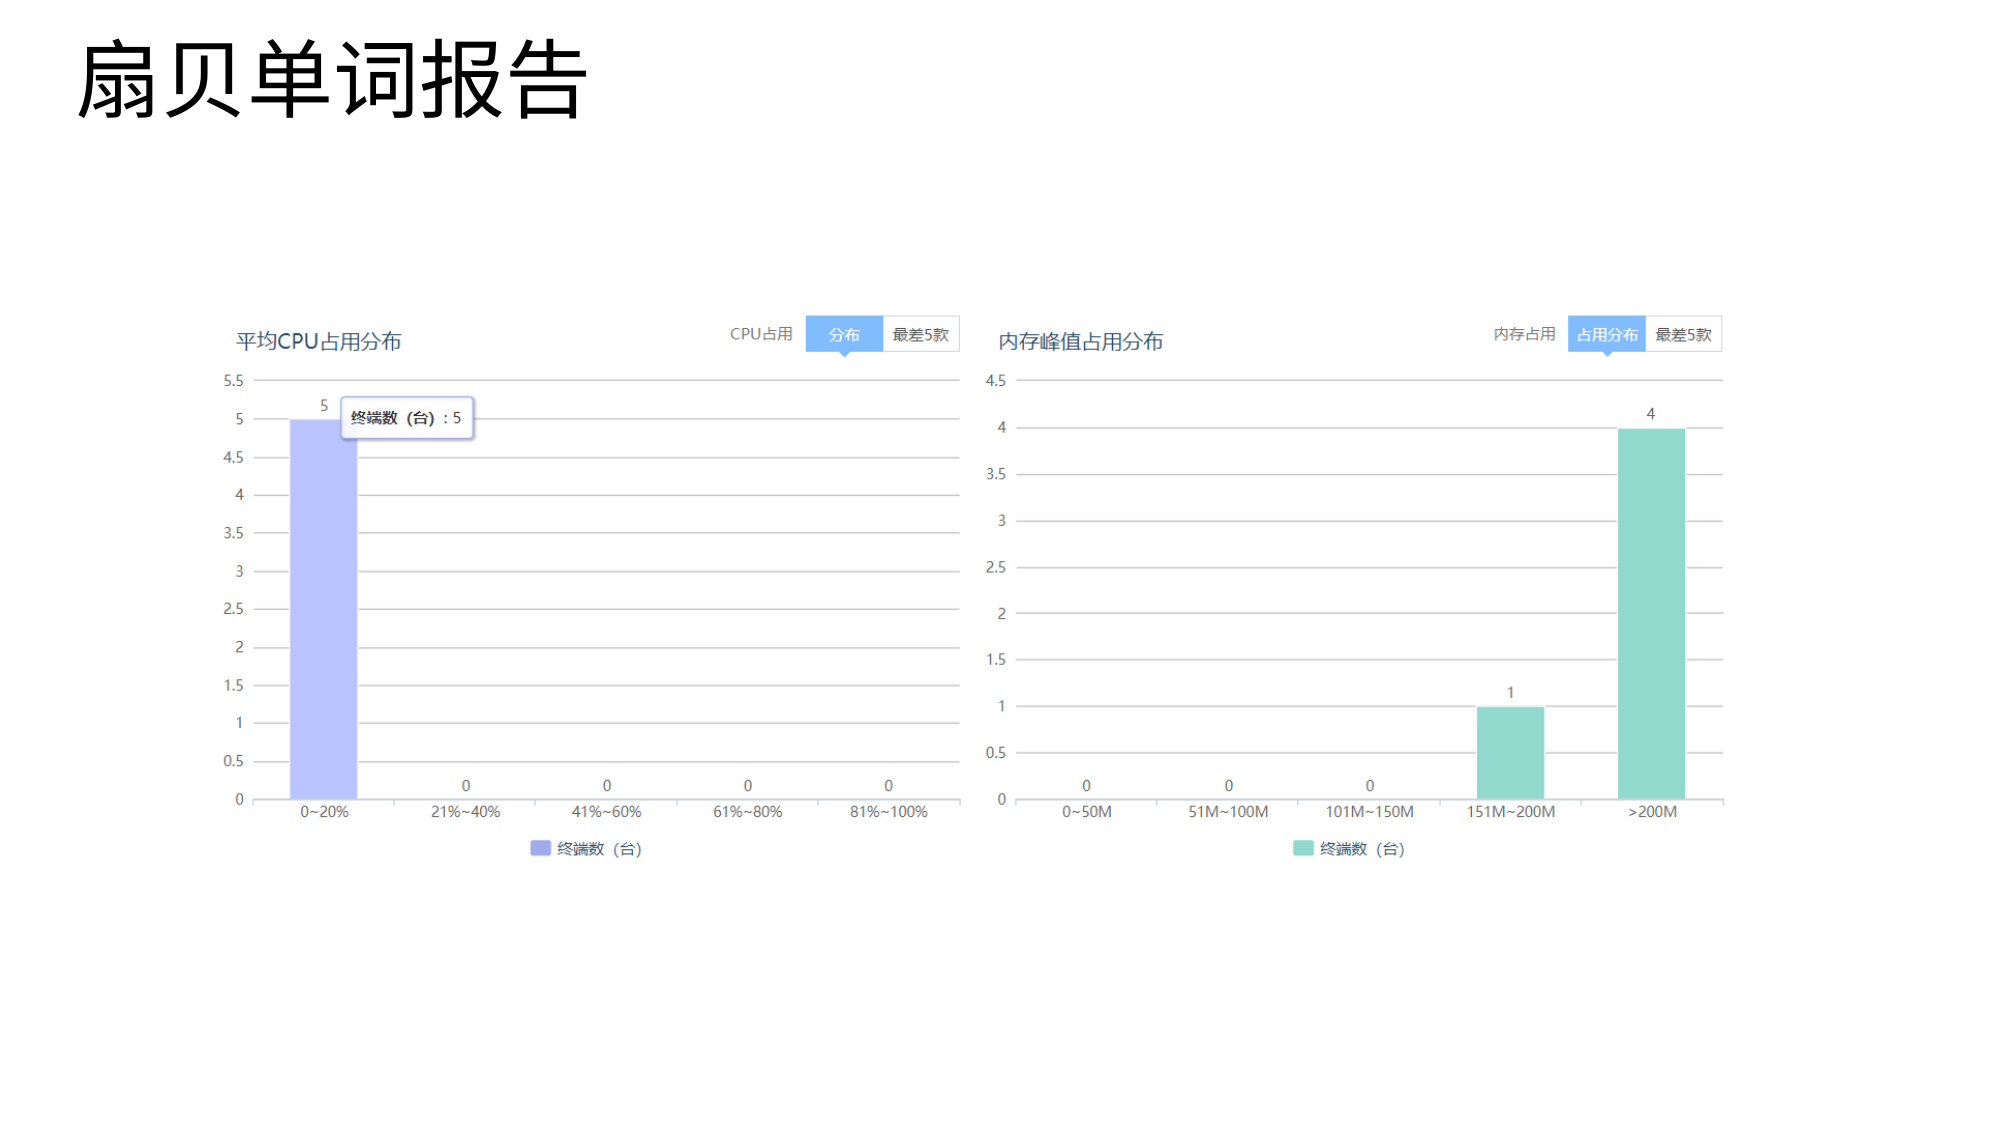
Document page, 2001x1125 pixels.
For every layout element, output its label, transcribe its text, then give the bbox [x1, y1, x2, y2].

title 扇贝单词报告 [60, 29, 1773, 138]
picture [1, 271, 1832, 899]
